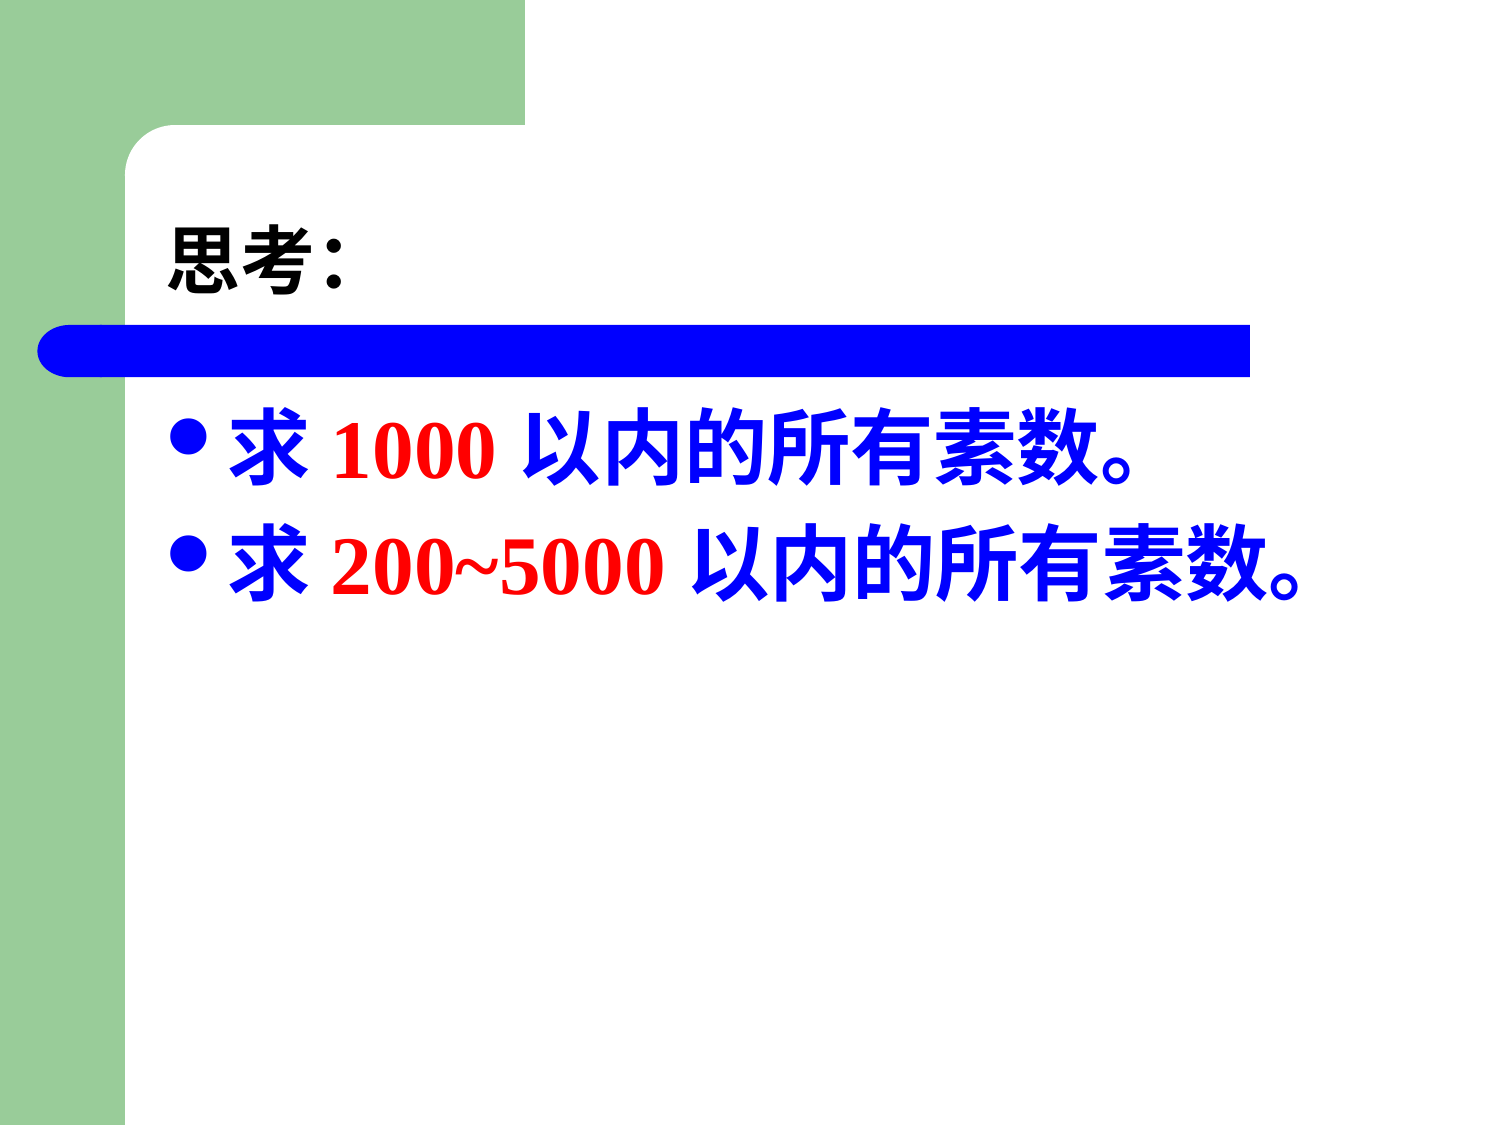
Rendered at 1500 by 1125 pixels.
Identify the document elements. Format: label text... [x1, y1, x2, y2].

title 思考： [149, 124, 1463, 313]
list 求1000以内的所有素数。 求200~5000以内的所有素数。 [149, 387, 1463, 1001]
